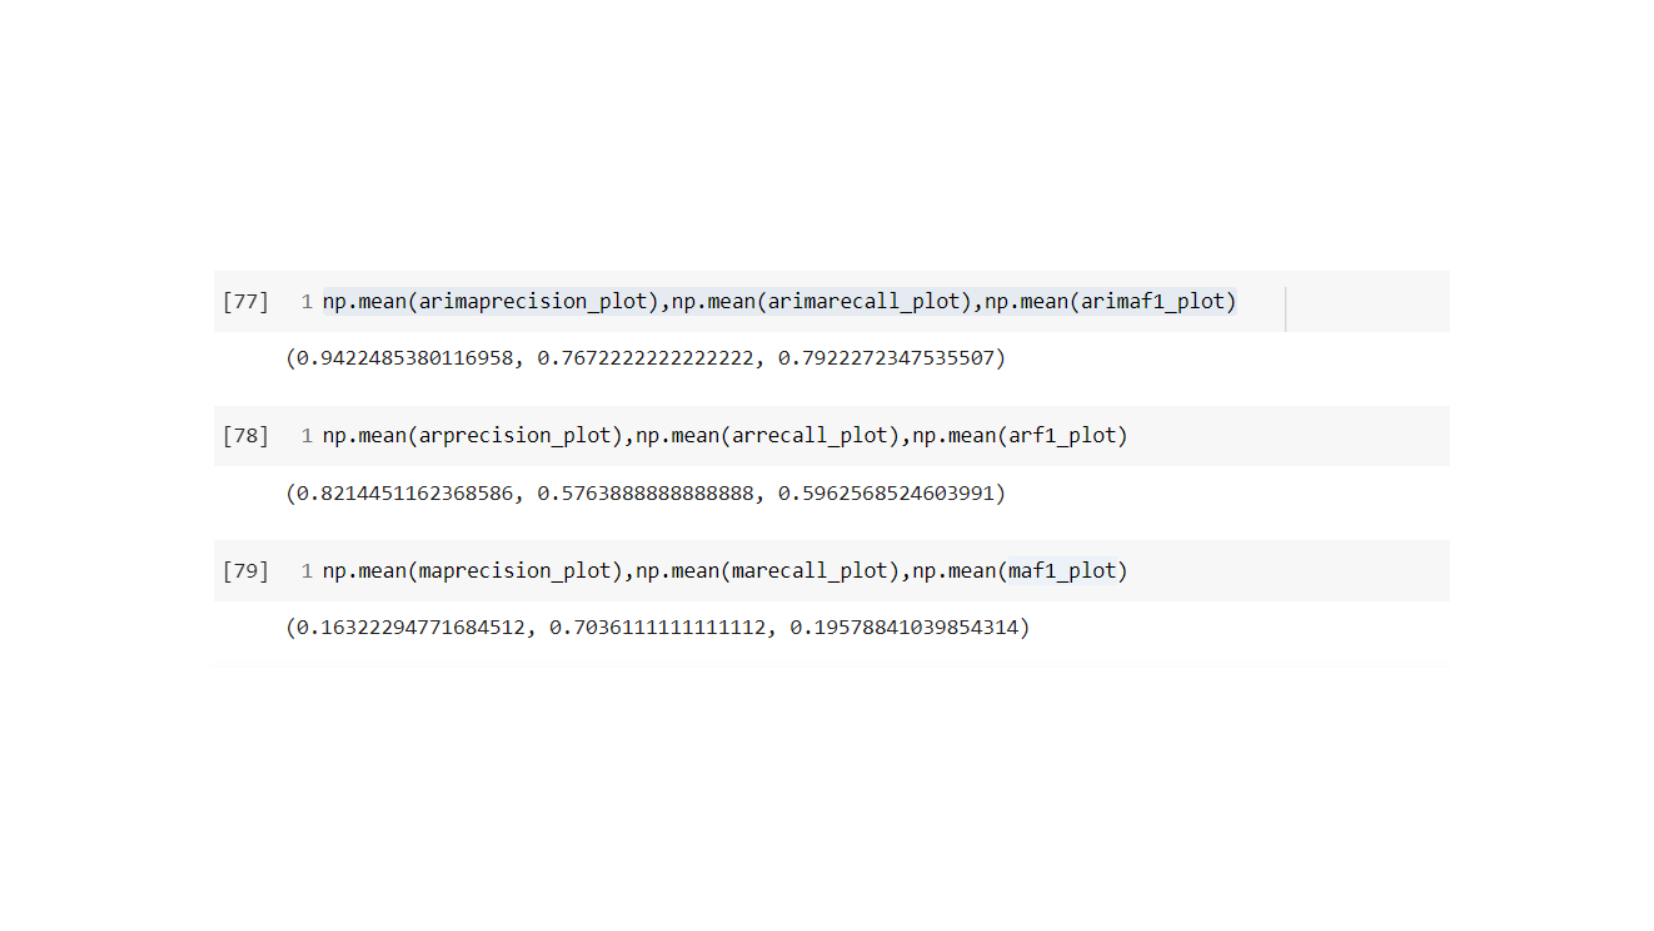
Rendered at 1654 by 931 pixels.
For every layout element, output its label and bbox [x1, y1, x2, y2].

picture [203, 262, 1450, 668]
